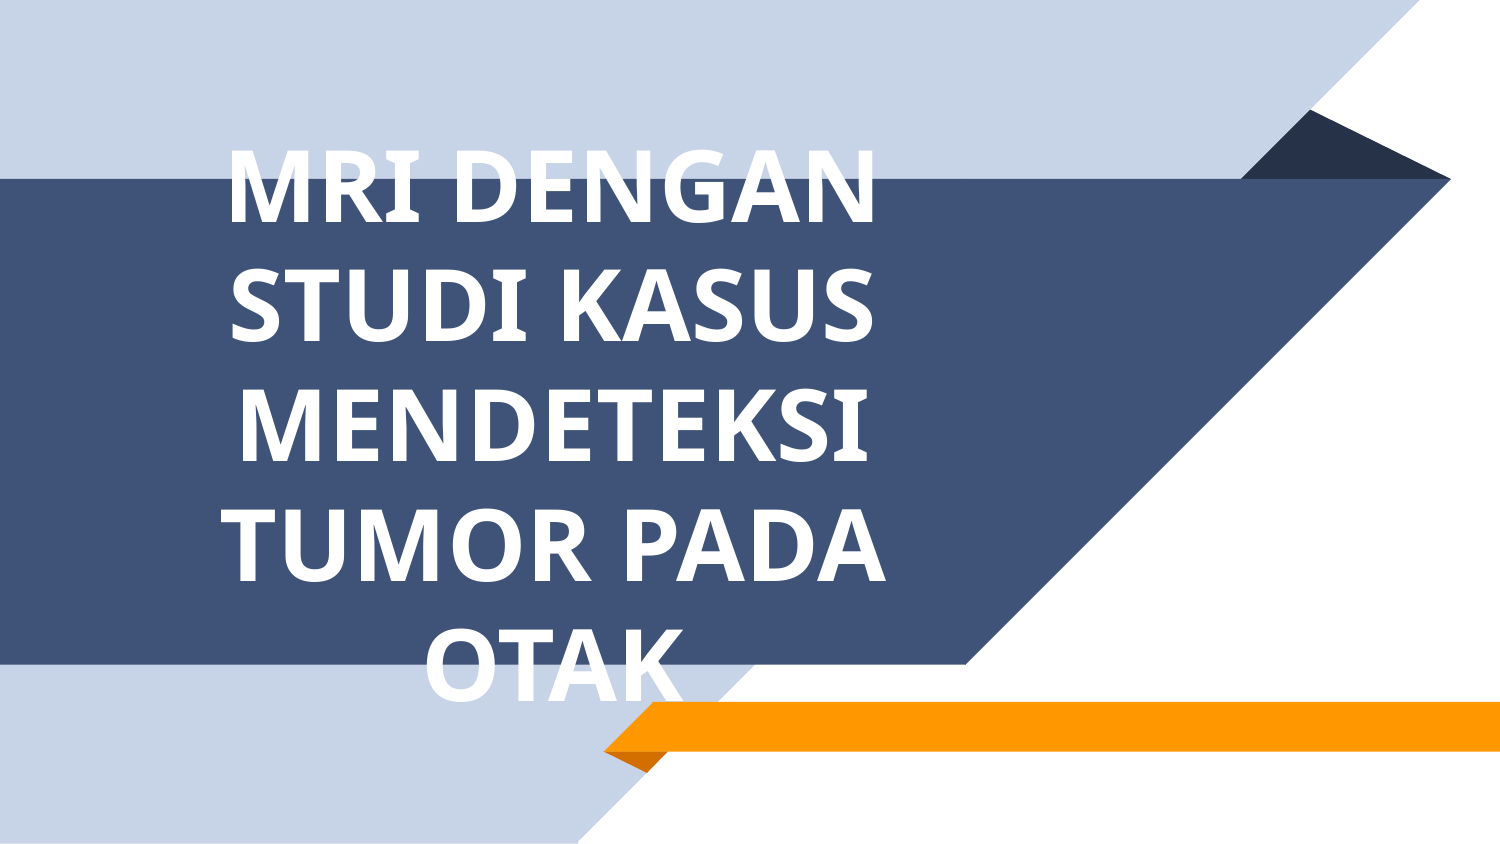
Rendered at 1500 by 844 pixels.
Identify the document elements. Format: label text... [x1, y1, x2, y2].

title MRI DENGAN STUDI KASUS MENDETEKSI TUMOR PADA OTAK [112, 178, 994, 665]
